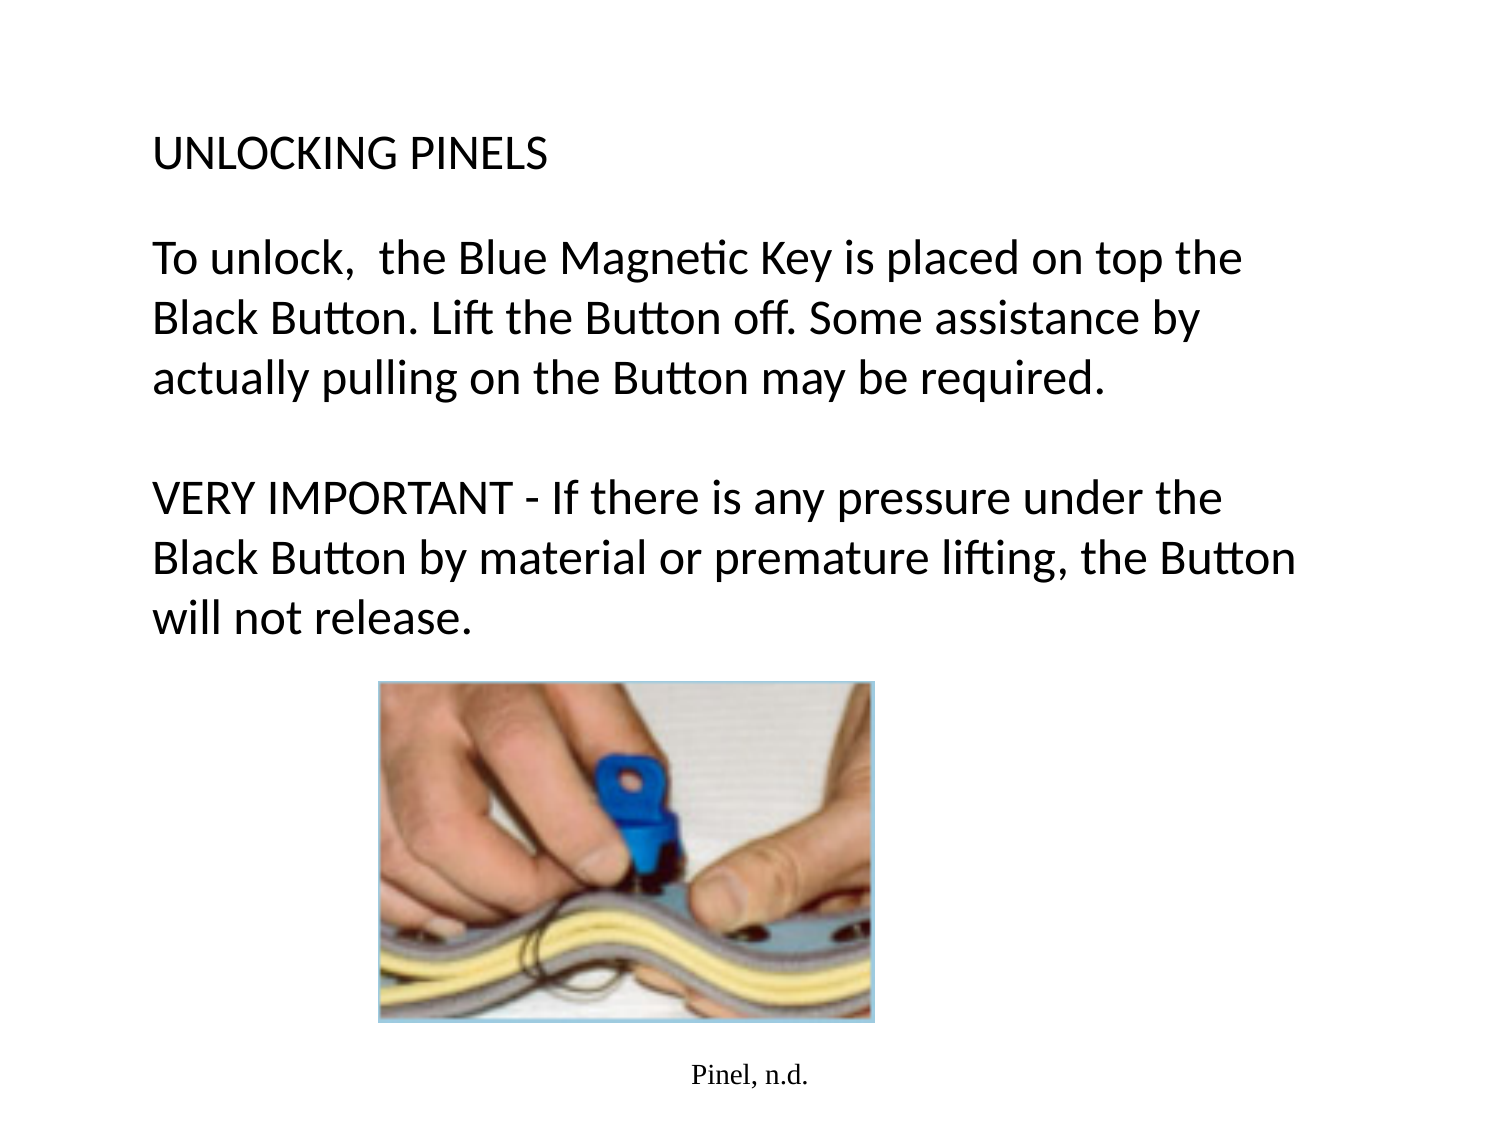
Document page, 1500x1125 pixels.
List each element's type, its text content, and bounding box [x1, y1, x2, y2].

text_box UNLOCKING PINELS To unlock, the Blue Magnetic Key is placed on top the Black Button. Lift the Button off. Some assistance by actually pulling on the Button may be required. VERY IMPORTANT - If there is any pressure under the Black Button by material or premature lifting, the Button will not release. [137, 112, 1325, 698]
picture [378, 681, 876, 1023]
footer Pinel, n.d. [512, 1042, 988, 1103]
